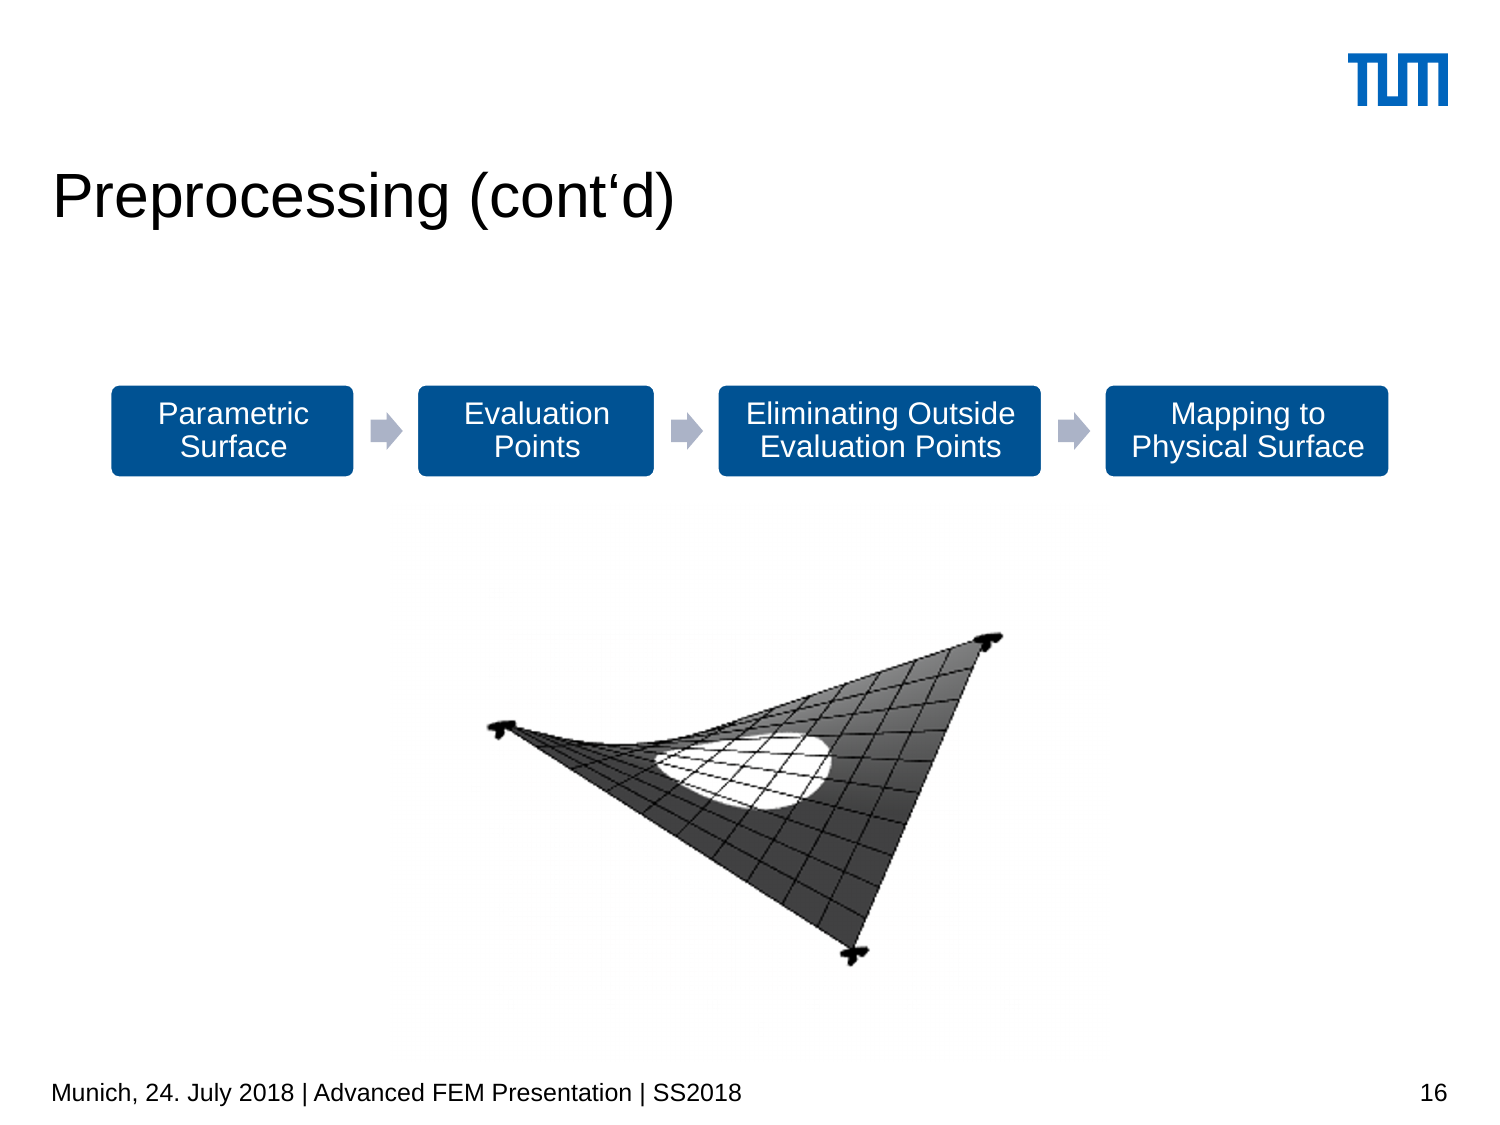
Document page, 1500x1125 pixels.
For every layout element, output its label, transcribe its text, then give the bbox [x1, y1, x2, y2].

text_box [109, 180, 1391, 682]
footer Munich, 24. July 2018 | Advanced FEM Presentation | SS2018 [51, 1061, 1112, 1122]
picture [389, 502, 1111, 1063]
title Preprocessing (cont‘d) [52, 162, 1449, 231]
slide_number 16 [1112, 1061, 1448, 1122]
